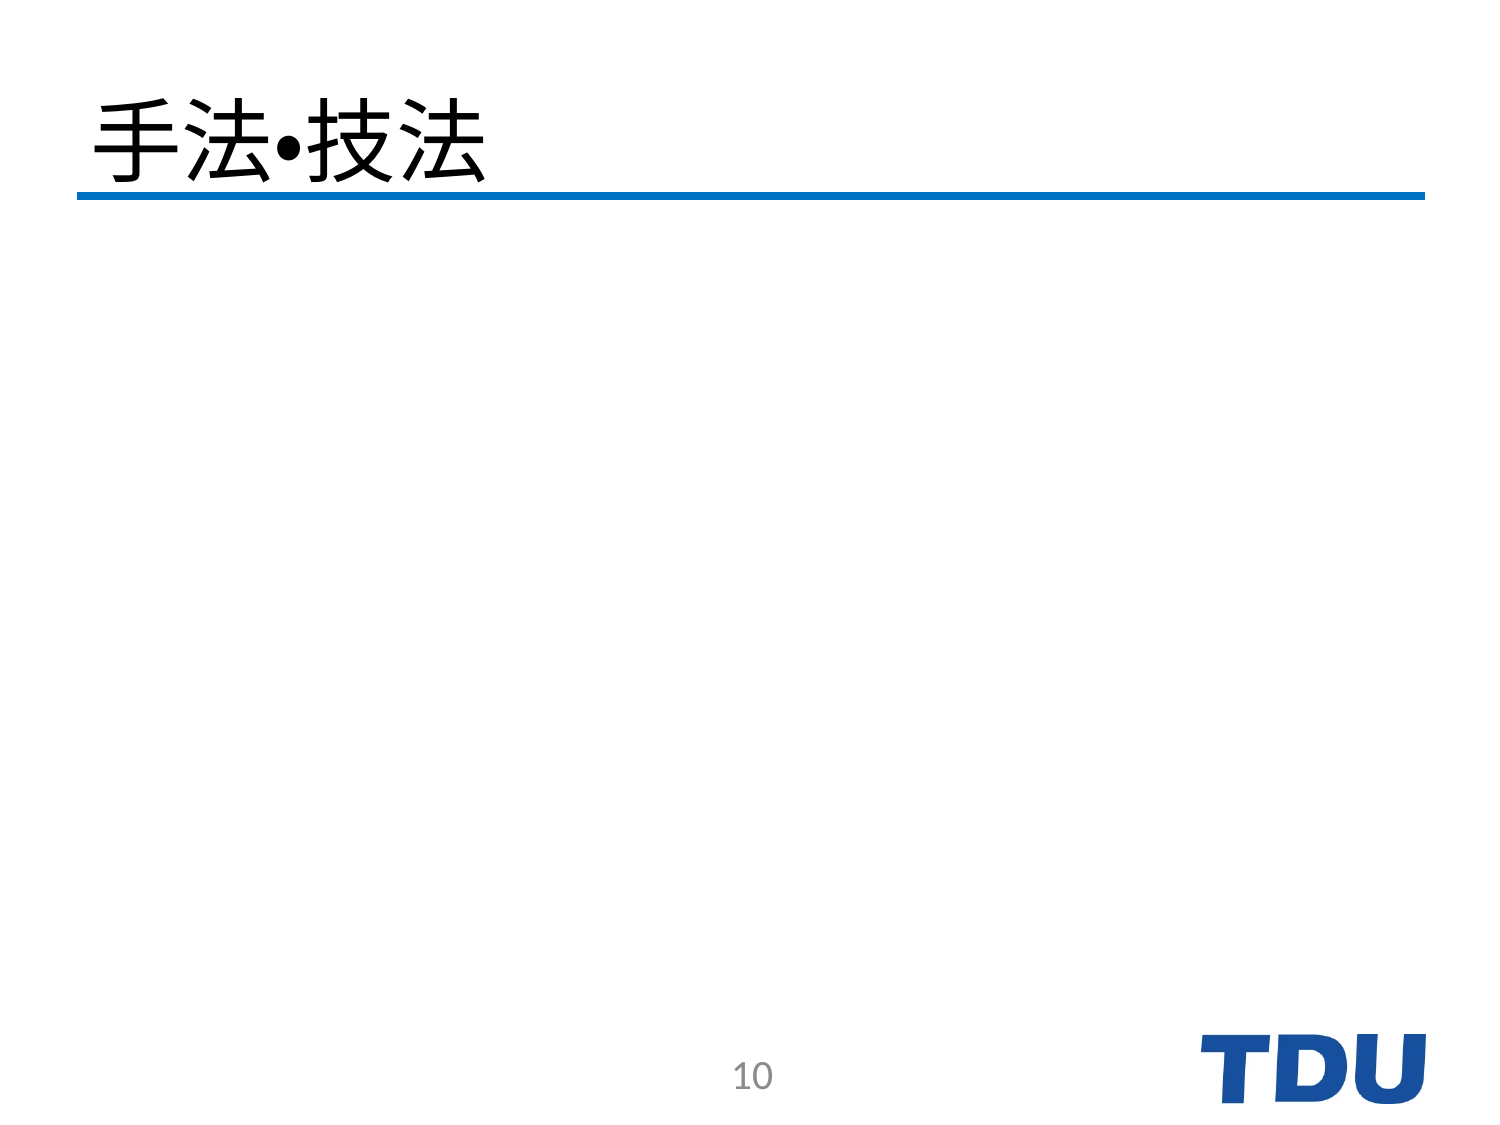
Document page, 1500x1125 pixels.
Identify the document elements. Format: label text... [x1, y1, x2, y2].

picture [1201, 1034, 1426, 1104]
title 手法・技法 [75, 45, 1425, 233]
slide_number 10 [577, 1042, 928, 1103]
